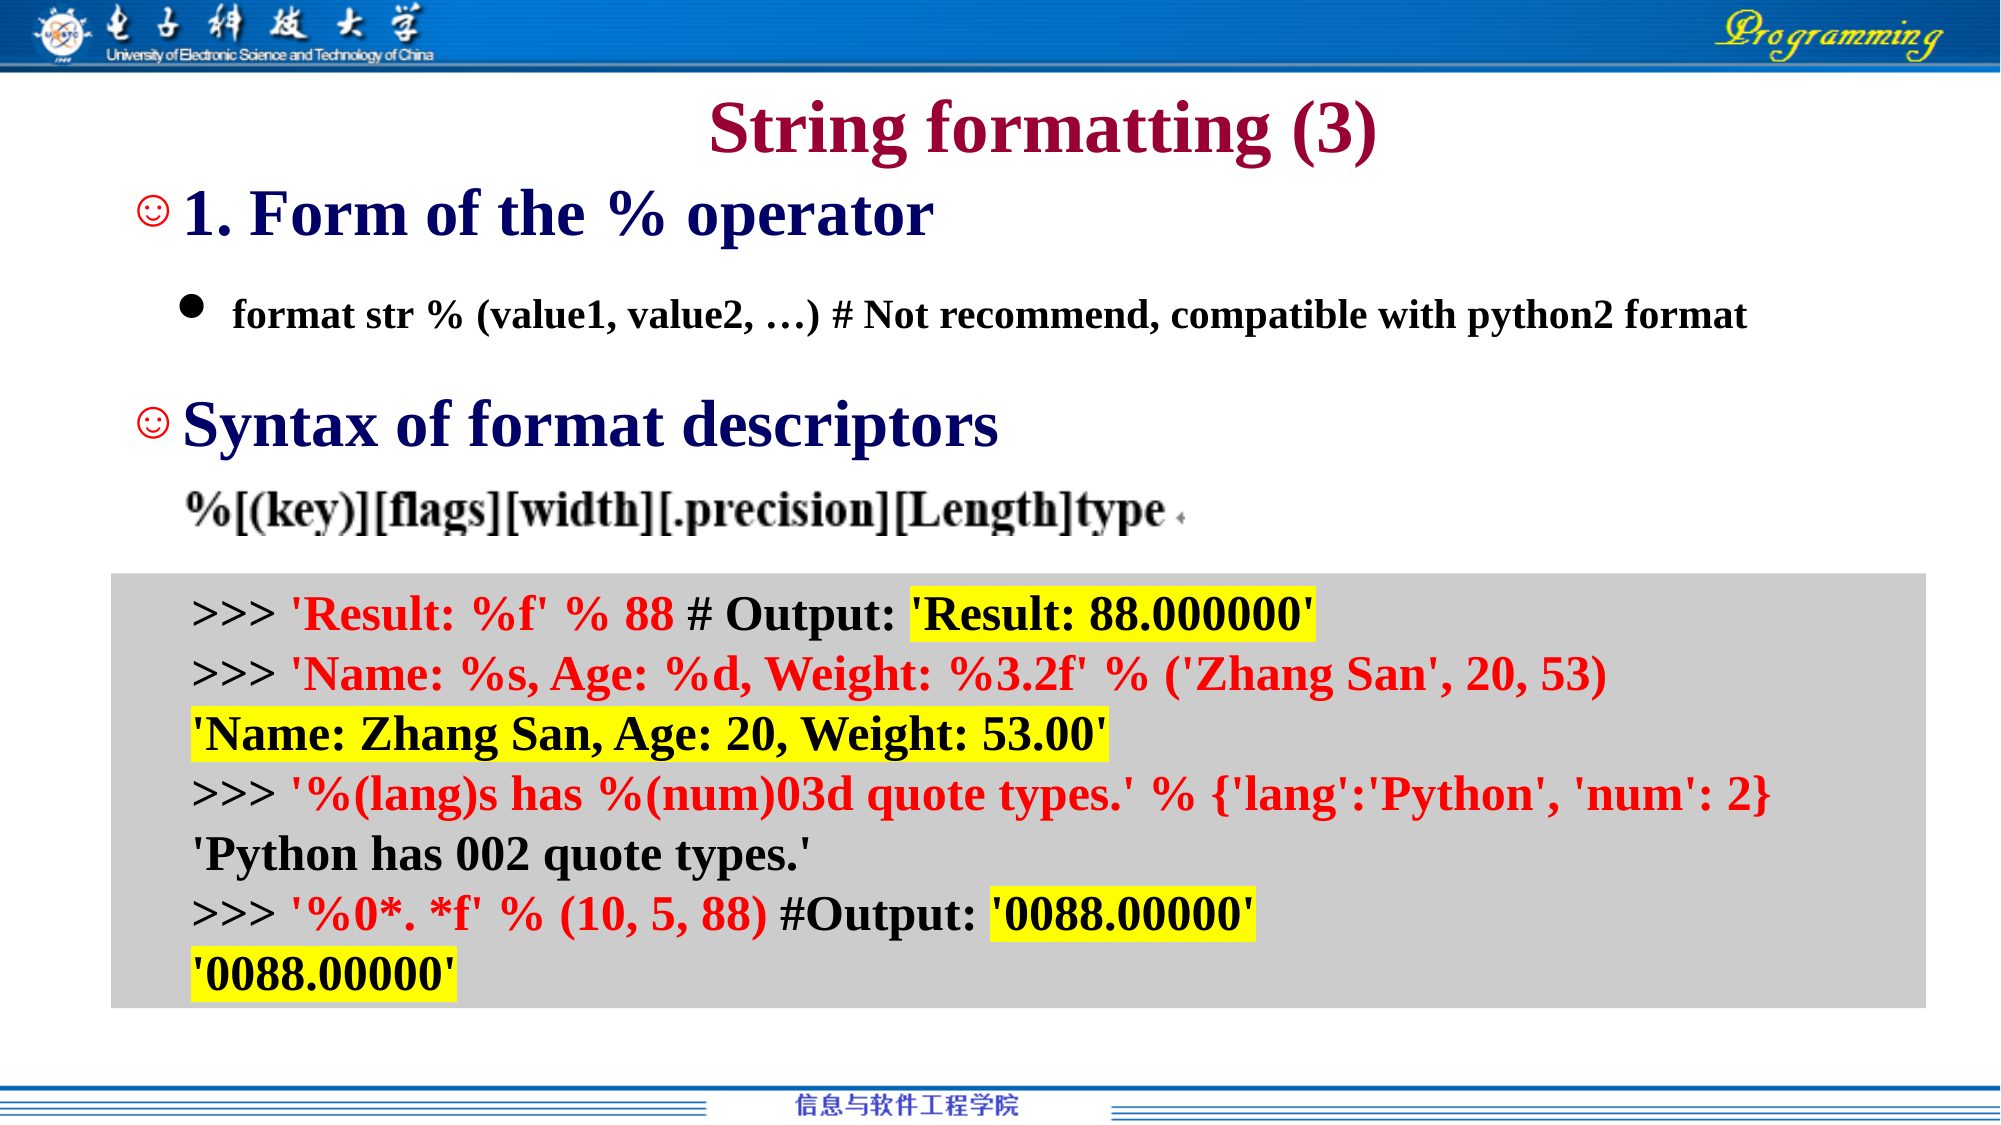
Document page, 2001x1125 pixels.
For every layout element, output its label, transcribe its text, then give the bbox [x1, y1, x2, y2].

picture [0, 0, 2001, 1125]
list 1. Form of the % operator Syntax of format descriptors [111, 160, 1750, 573]
title String formatting (3) [255, 74, 1832, 171]
text_box format str % (value1, value2, …) # Not recommend, compatible with python2 format [161, 278, 1848, 344]
text_box >>> 'Result: %f' % 88 # Output: 'Result: 88.000000' >>> 'Name: %s, Age: %d, Weight: %3.2f' % ('Zhang San', 20, 53) 'Name: Zhang San, Age: 20, Weight: 53.00' >>> '%(lang)s has %(num)03d quote types.' % {'lang':'Python', 'num': 2} 'Python has 002 quote types.' >>> '%0*. *f' % (10, 5, 88) #Output: '0088.00000' '0088.00000' [111, 573, 1927, 1009]
